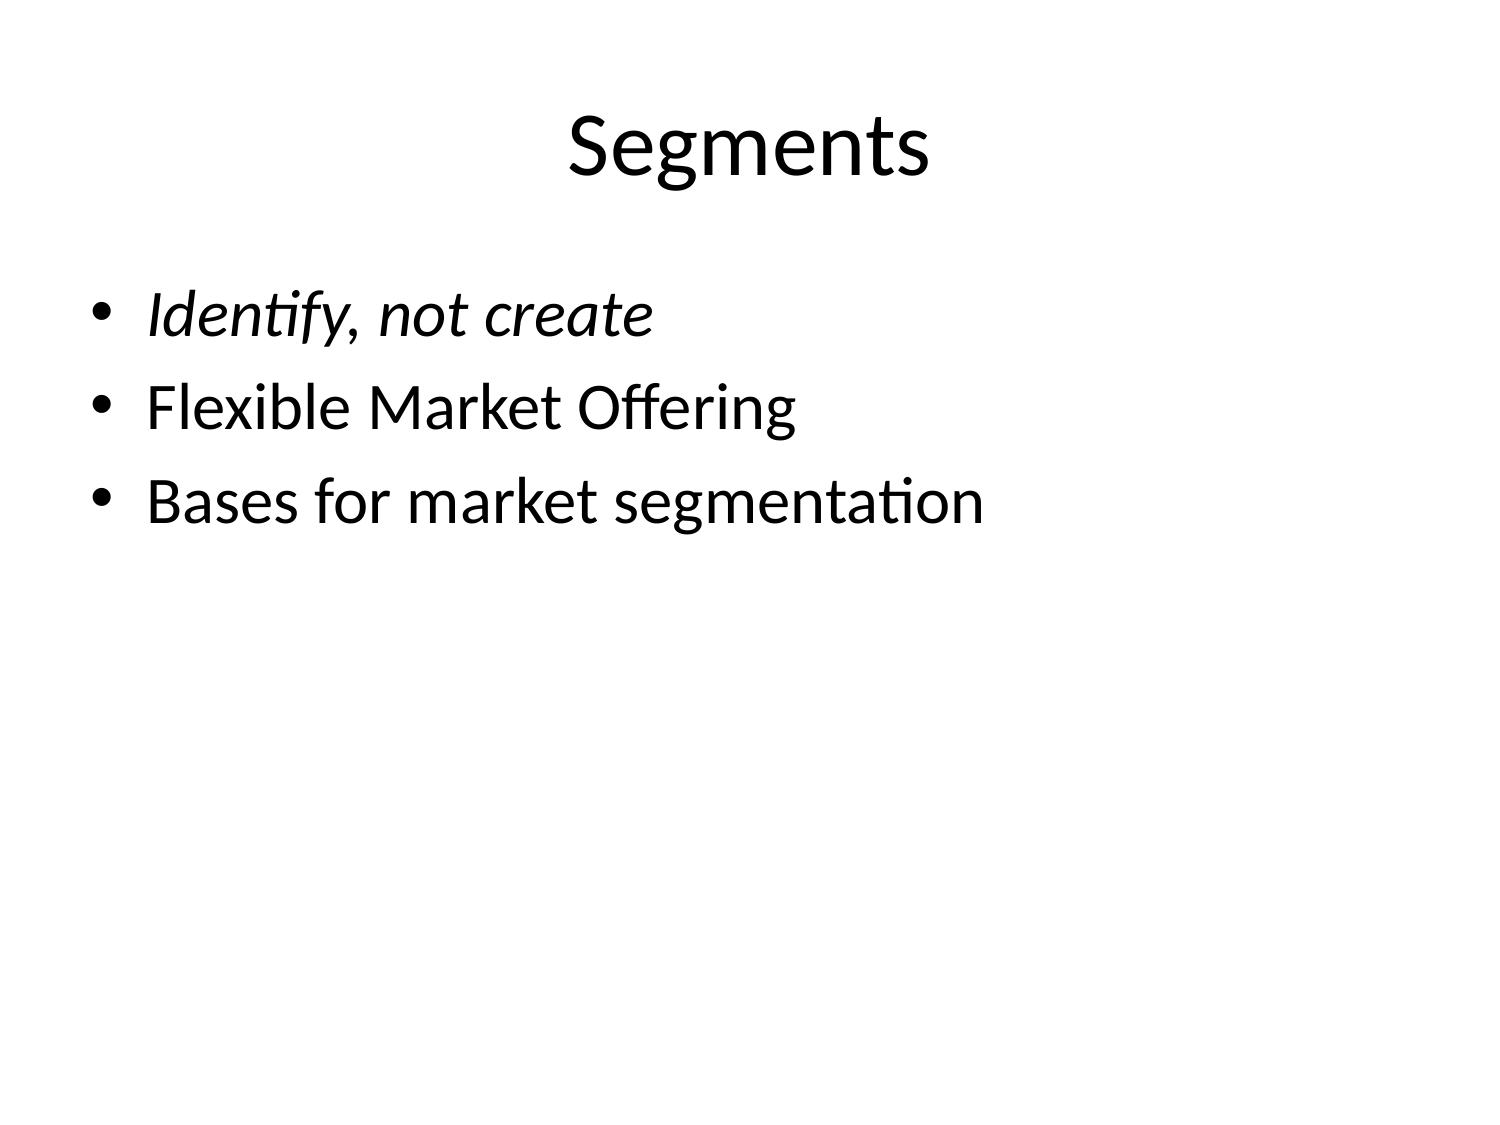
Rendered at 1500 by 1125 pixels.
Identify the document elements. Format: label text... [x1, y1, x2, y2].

title Segments [75, 45, 1425, 233]
list Identify, not create Flexible Market Offering Bases for market segmentation [75, 262, 1425, 1005]
